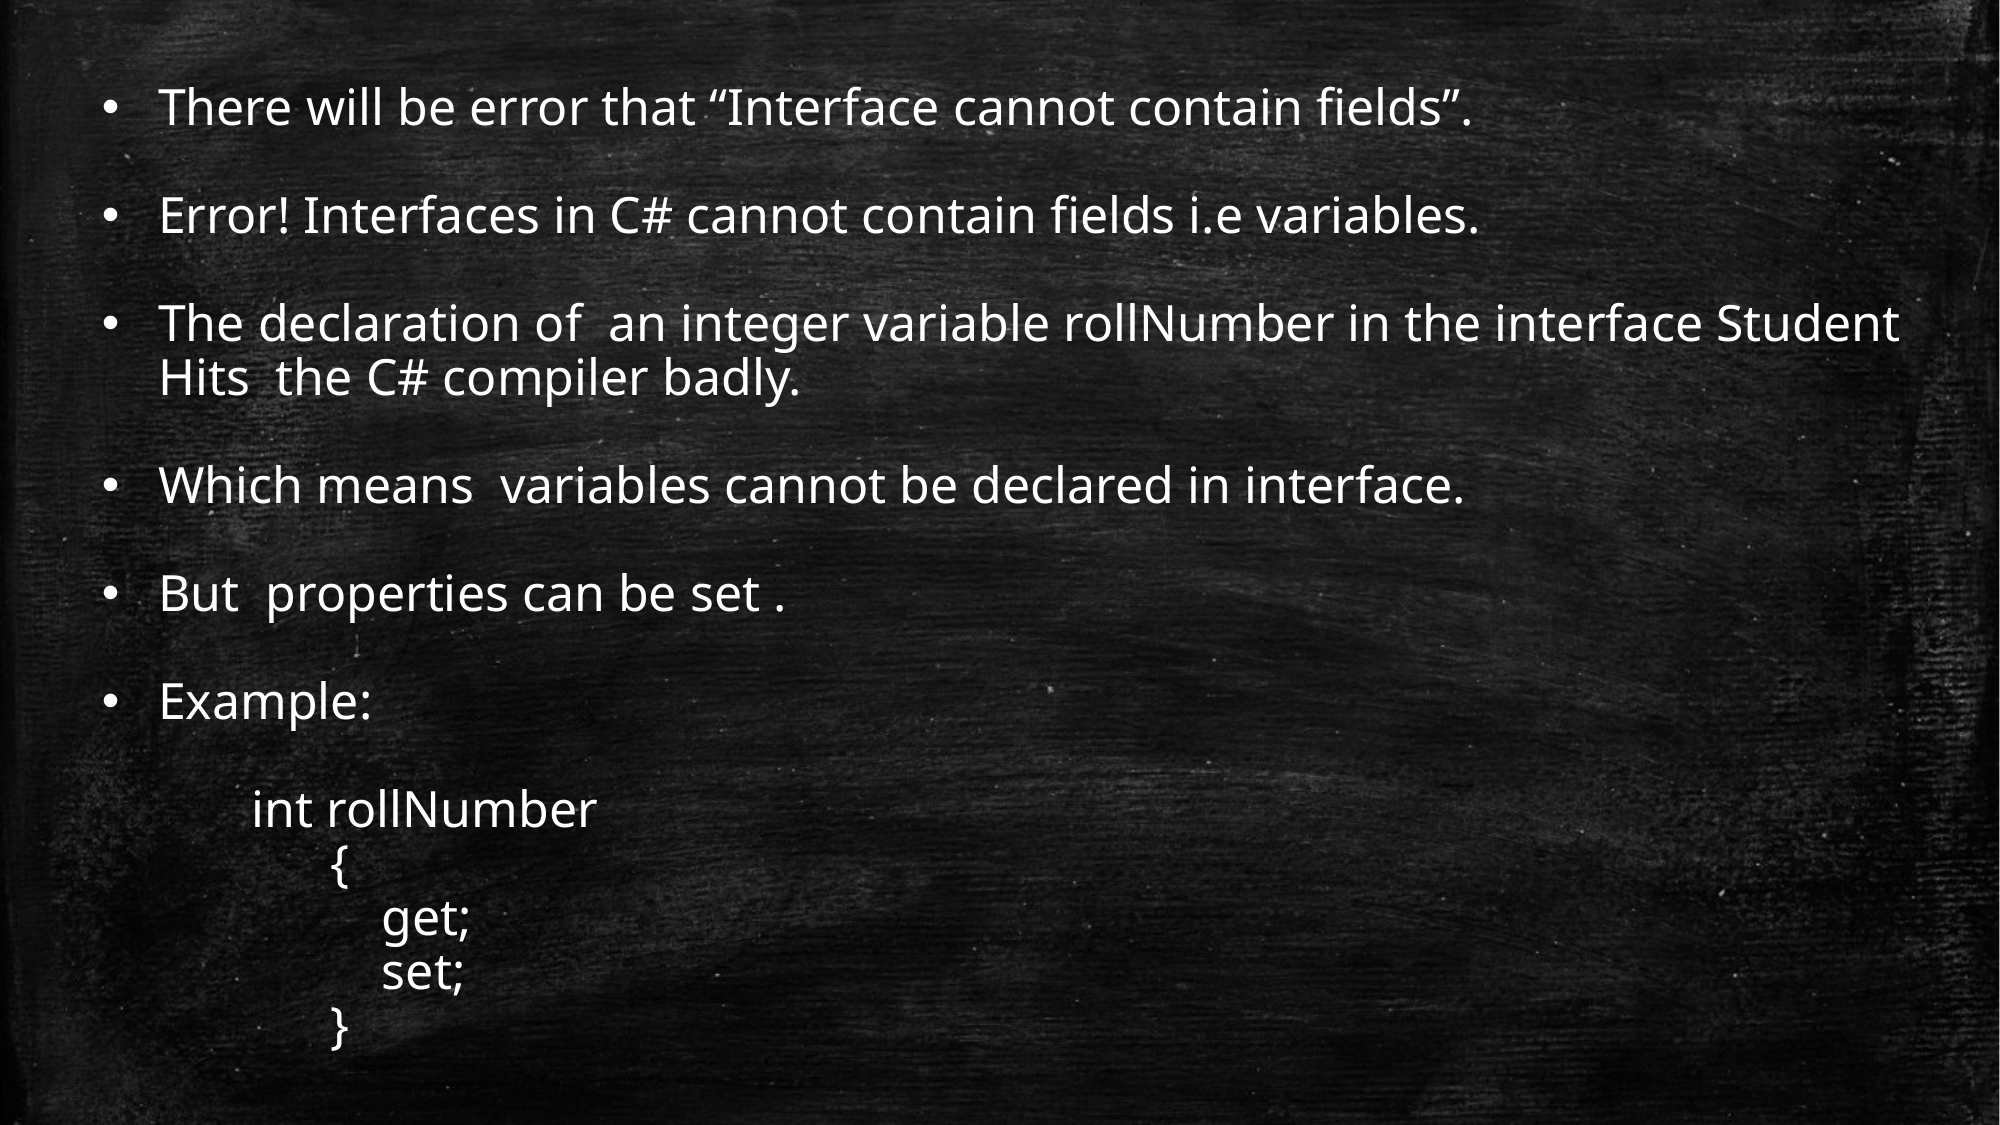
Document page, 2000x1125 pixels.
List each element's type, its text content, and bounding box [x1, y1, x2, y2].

text_box There will be error that “Interface cannot contain fields”. Error! Interfaces in C# cannot contain fields i.e variables. The declaration of an integer variable rollNumber in the interface Student Hits the C# compiler badly. Which means variables cannot be declared in interface. But properties can be set . Example: int rollNumber { get; set; } [87, 74, 1963, 1125]
